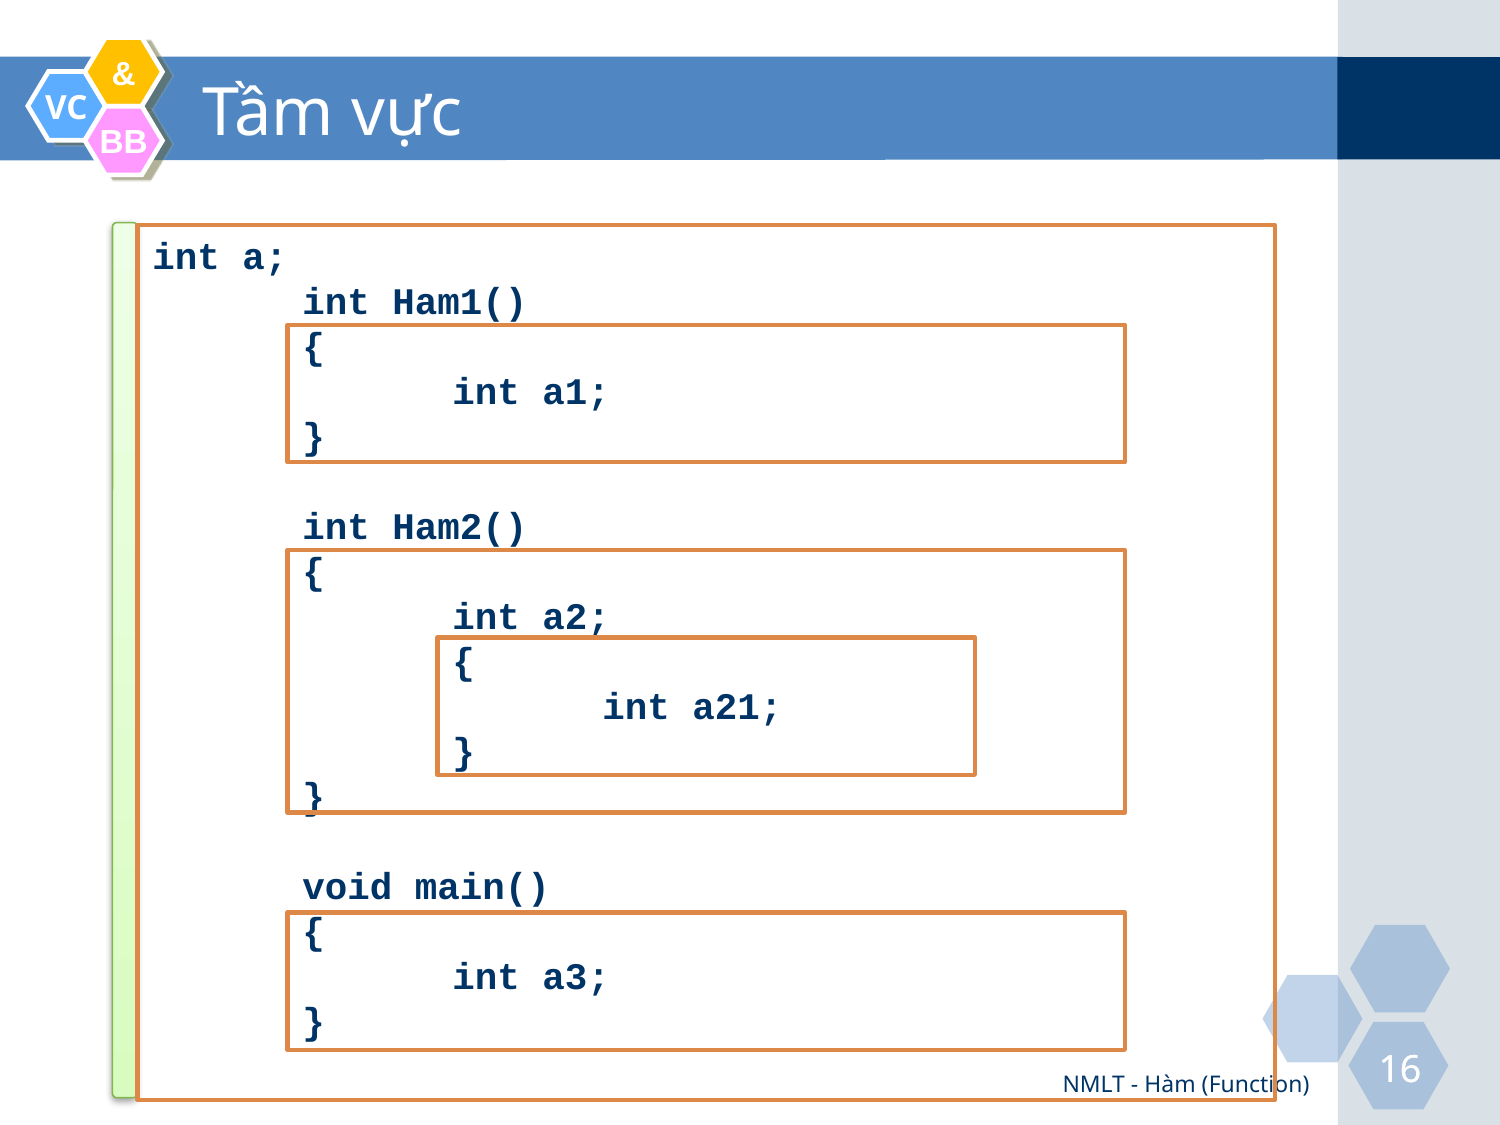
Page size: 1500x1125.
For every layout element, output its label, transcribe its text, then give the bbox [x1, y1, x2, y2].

title Tầm vực [187, 62, 1288, 155]
footer NMLT - Hàm (Function) [1277, 1062, 1326, 1101]
text_box [135, 223, 1277, 1102]
text_box [285, 910, 1127, 1052]
text_box [111, 221, 137, 1099]
text_box int a; int Ham1() { int a1; } int Ham2() { int a2; { int a21; } } void main() { int a3; } [1277, 223, 1289, 1052]
